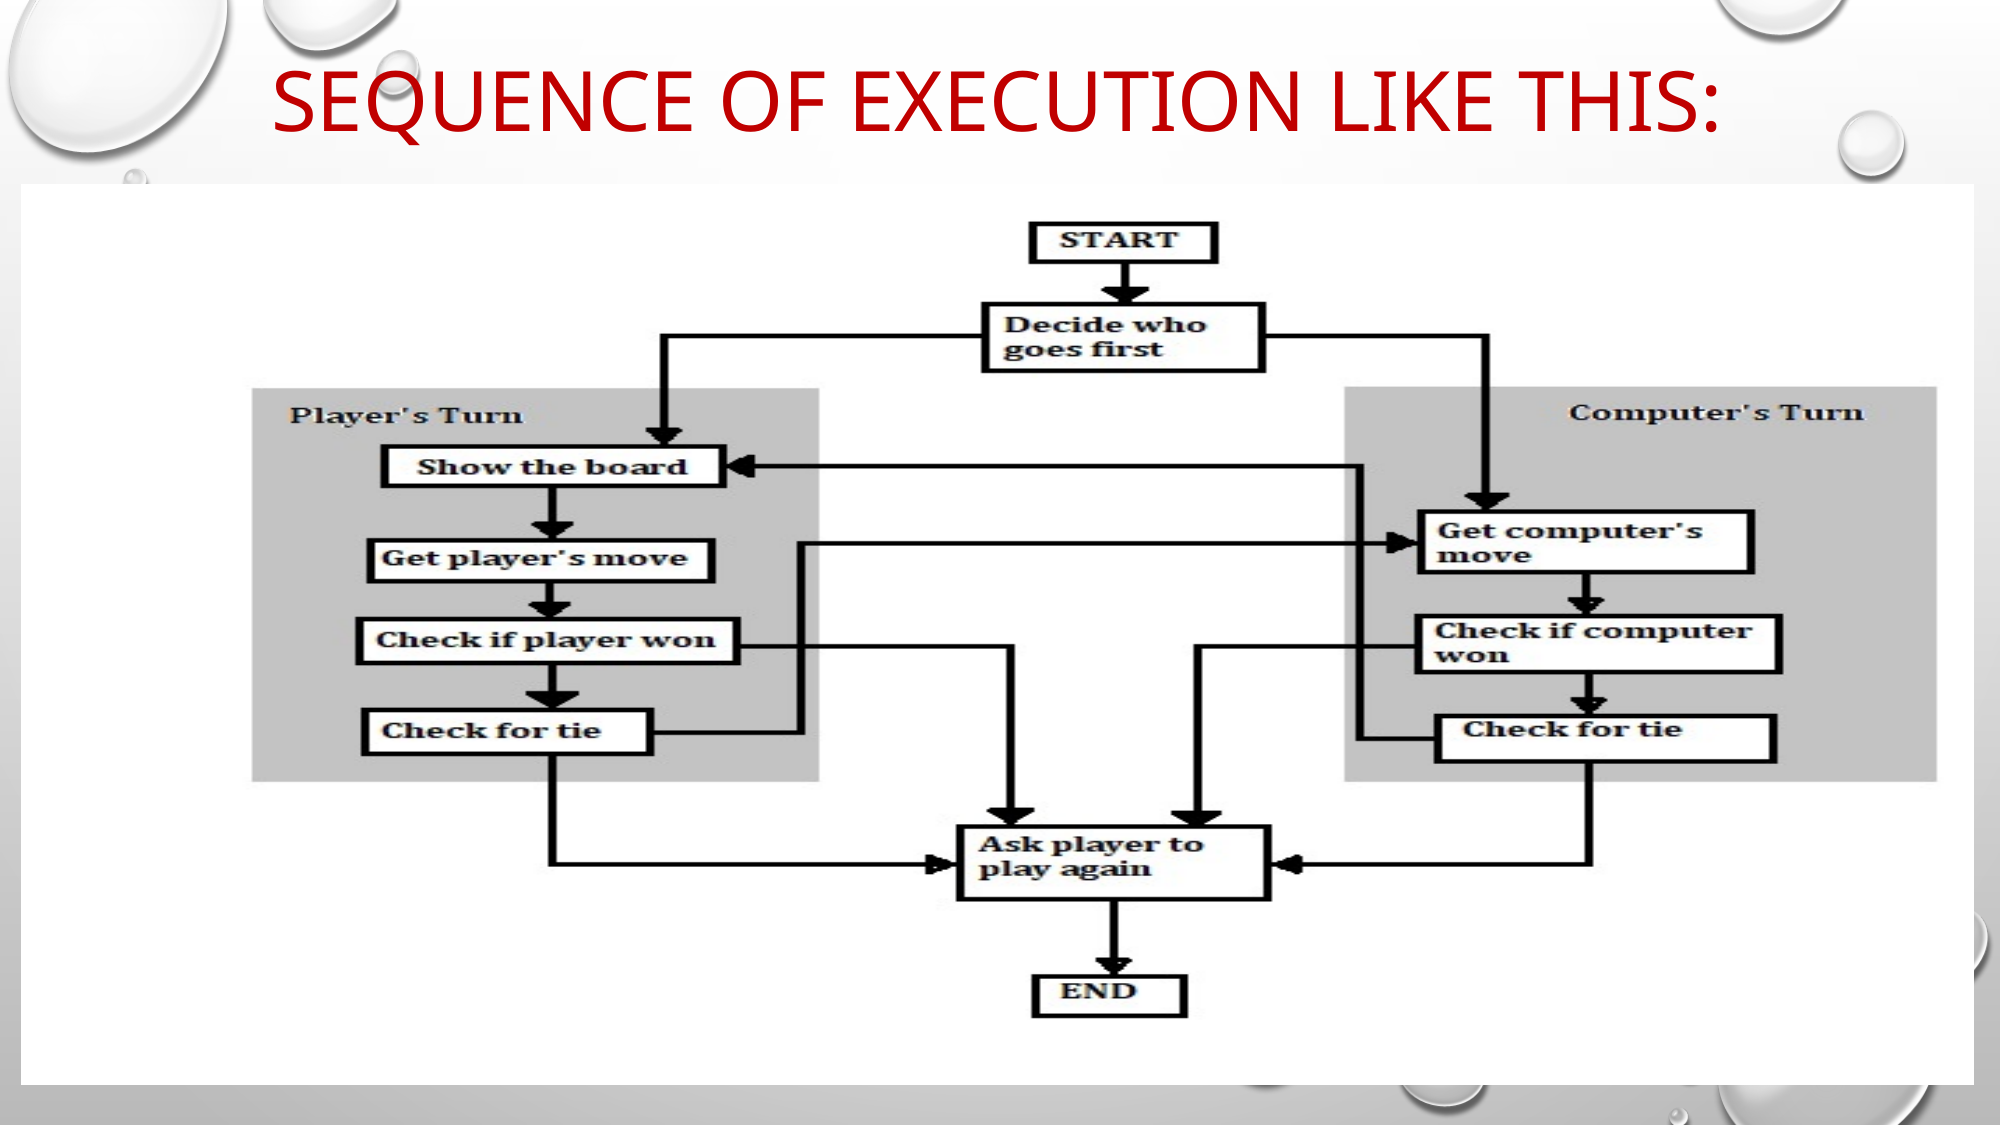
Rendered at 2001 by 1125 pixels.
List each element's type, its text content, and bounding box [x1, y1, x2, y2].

picture [0, 0, 2000, 1125]
text_box SEQUENCE OF EXECUTION LIKE THIS: [256, 40, 1974, 156]
